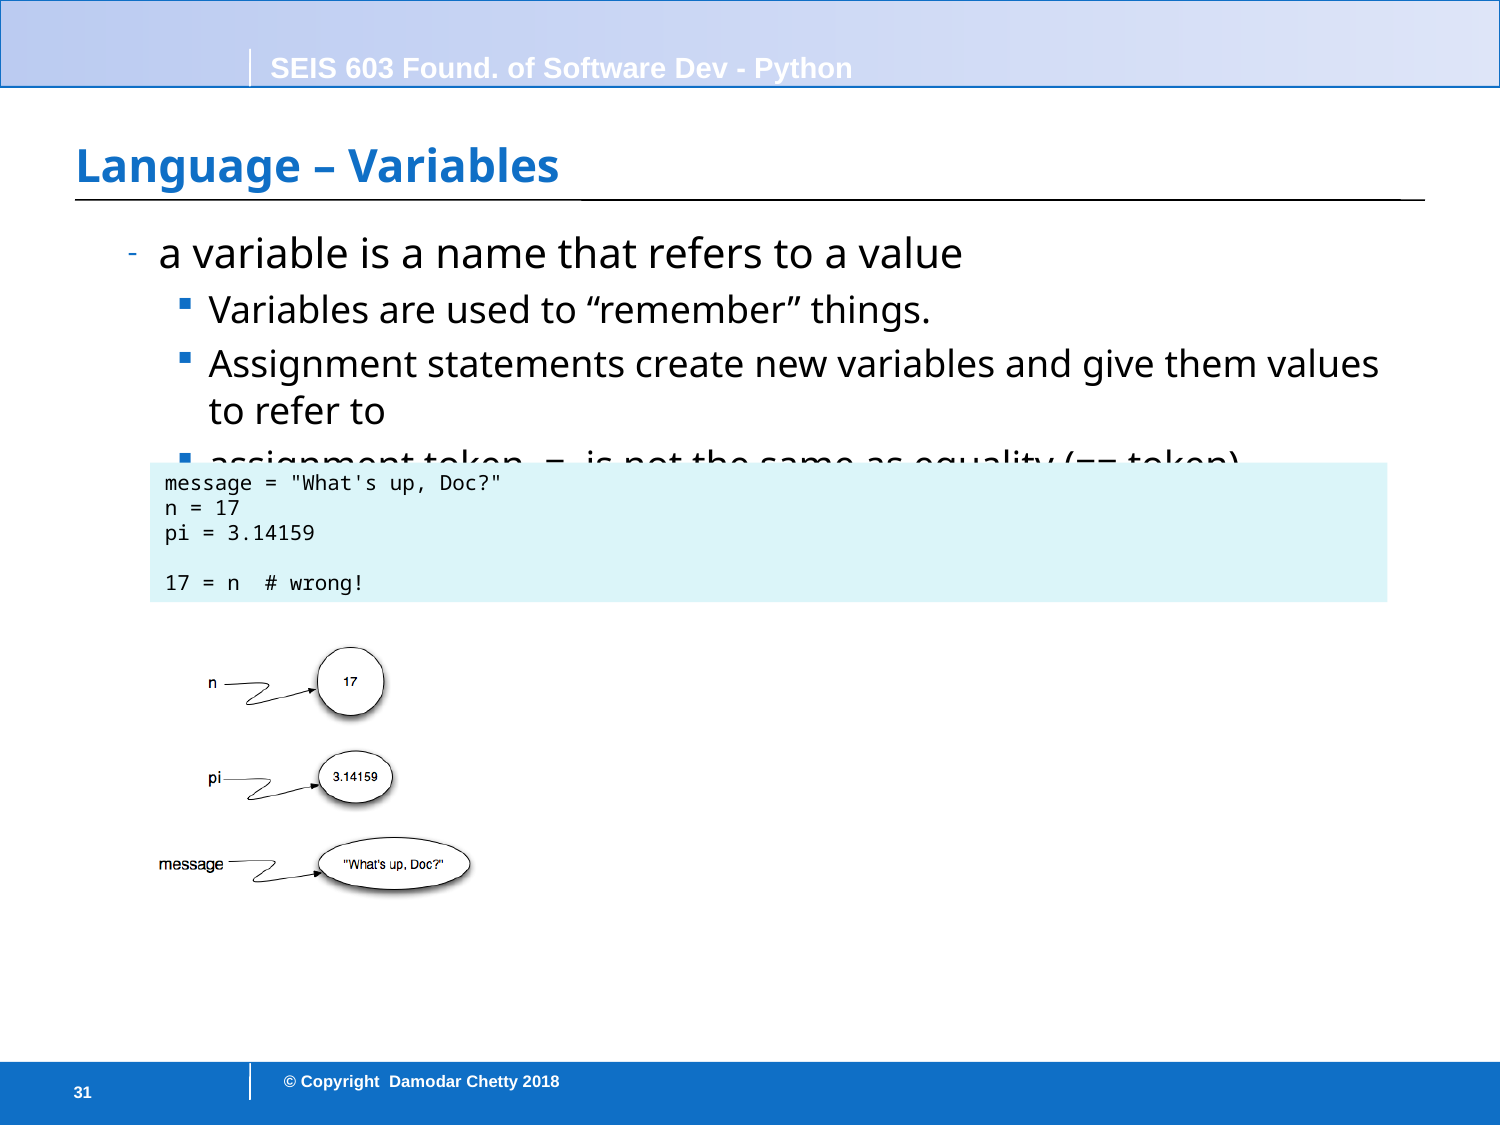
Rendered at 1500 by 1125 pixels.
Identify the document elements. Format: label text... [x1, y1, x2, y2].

picture [149, 632, 487, 910]
list a variable is a name that refers to a value Variables are used to “remember” things. Assignment statements create new variables and give them values to refer to assignment token, =, is not the same as equality (== token). [73, 215, 1427, 1027]
text_box message = "What's up, Doc?" n = 17 pi = 3.14159 17 = n # wrong! [150, 462, 1388, 603]
title Language – Variables [74, 90, 1426, 200]
slide_number 31 [49, 1070, 251, 1125]
